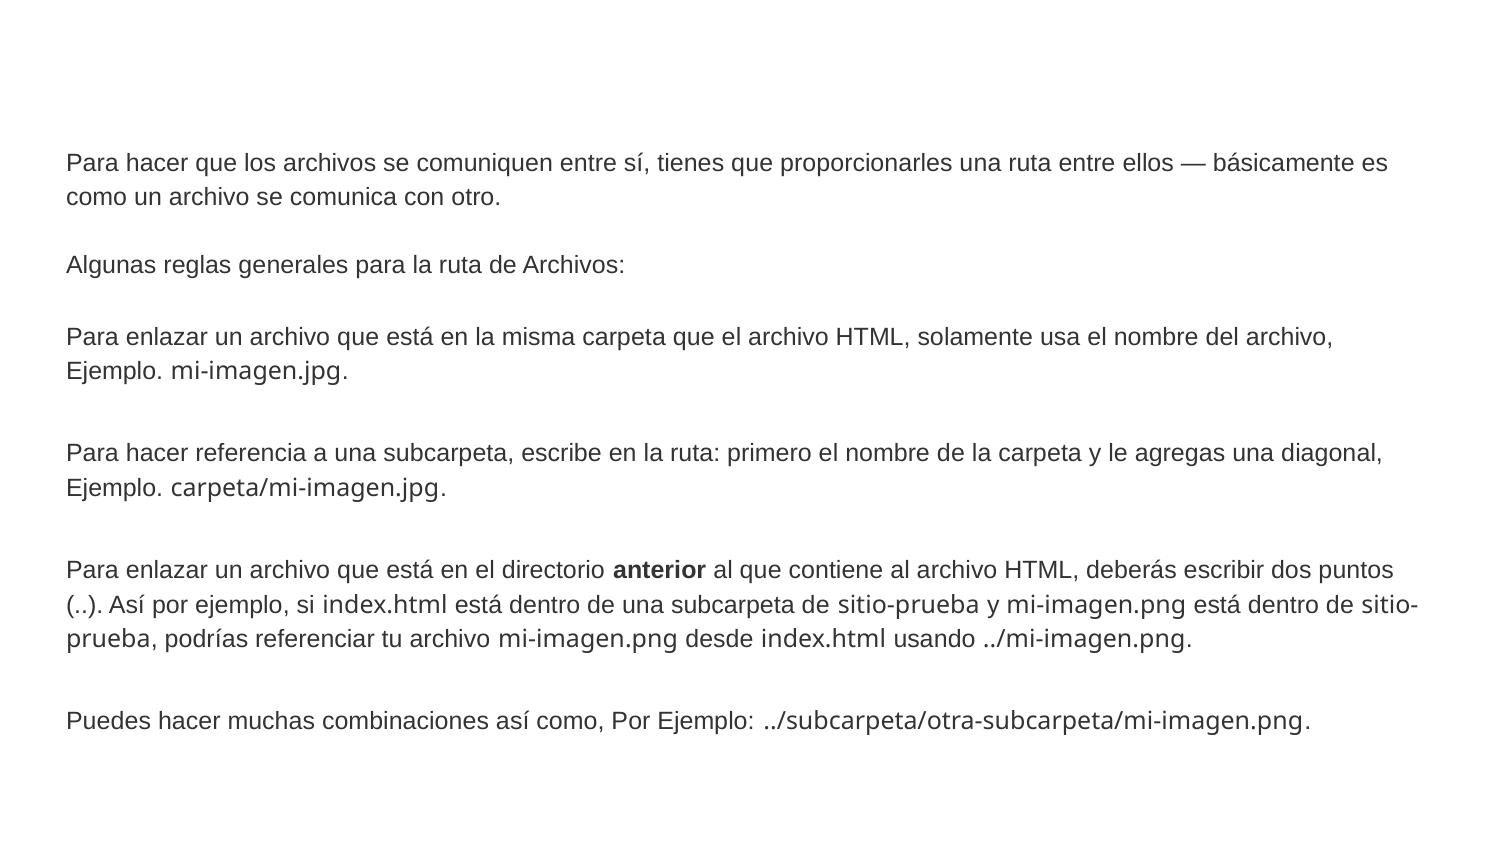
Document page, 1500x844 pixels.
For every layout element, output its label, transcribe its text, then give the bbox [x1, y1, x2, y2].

list Para hacer que los archivos se comuniquen entre sí, tienes que proporcionarles una ruta entre ellos — básicamente es como un archivo se comunica con otro. Algunas reglas generales para la ruta de Archivos: Para enlazar un archivo que está en la misma carpeta que el archivo HTML, solamente usa el nombre del archivo, Ejemplo. mi-imagen.jpg. Para hacer referencia a una subcarpeta, escribe en la ruta: primero el nombre de la carpeta y le agregas una diagonal, Ejemplo. carpeta/mi-imagen.jpg. Para enlazar un archivo que está en el directorio anterior al que contiene al archivo HTML, deberás escribir dos puntos (..). Así por ejemplo, si index.html está dentro de una subcarpeta de sitio-prueba y mi-imagen.png está dentro de sitio-prueba, podrías referenciar tu archivo mi-imagen.png desde index.html usando ../mi-imagen.png. Puedes hacer muchas combinaciones así como, Por Ejemplo: ../subcarpeta/otra-subcarpeta/mi-imagen.png. [51, 126, 1449, 687]
